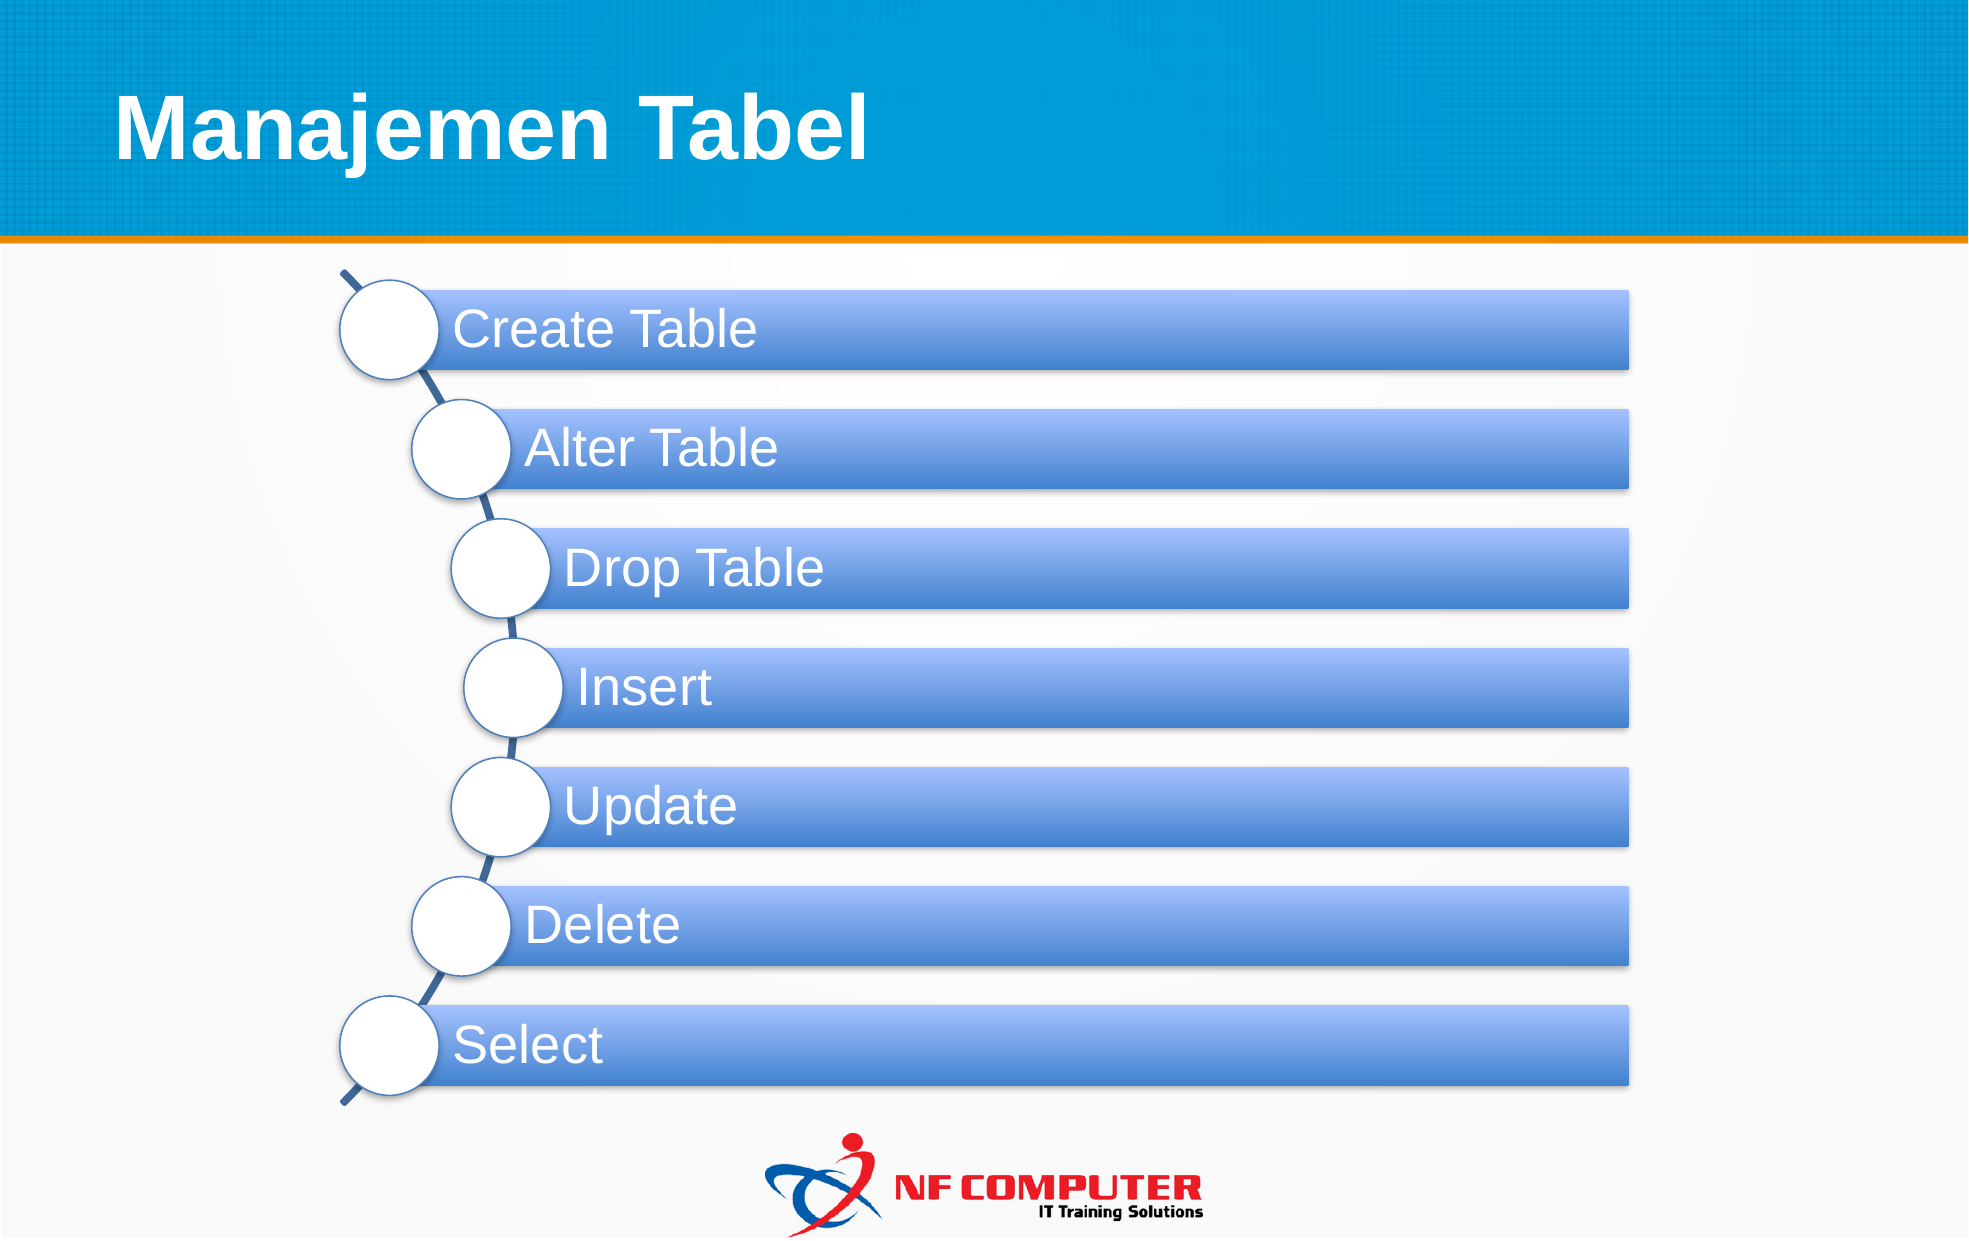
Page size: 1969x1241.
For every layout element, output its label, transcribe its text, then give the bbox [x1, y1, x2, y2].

picture [0, 236, 1969, 1241]
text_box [327, 250, 1641, 1126]
text_box Manajemen Tabel [98, 70, 1119, 187]
